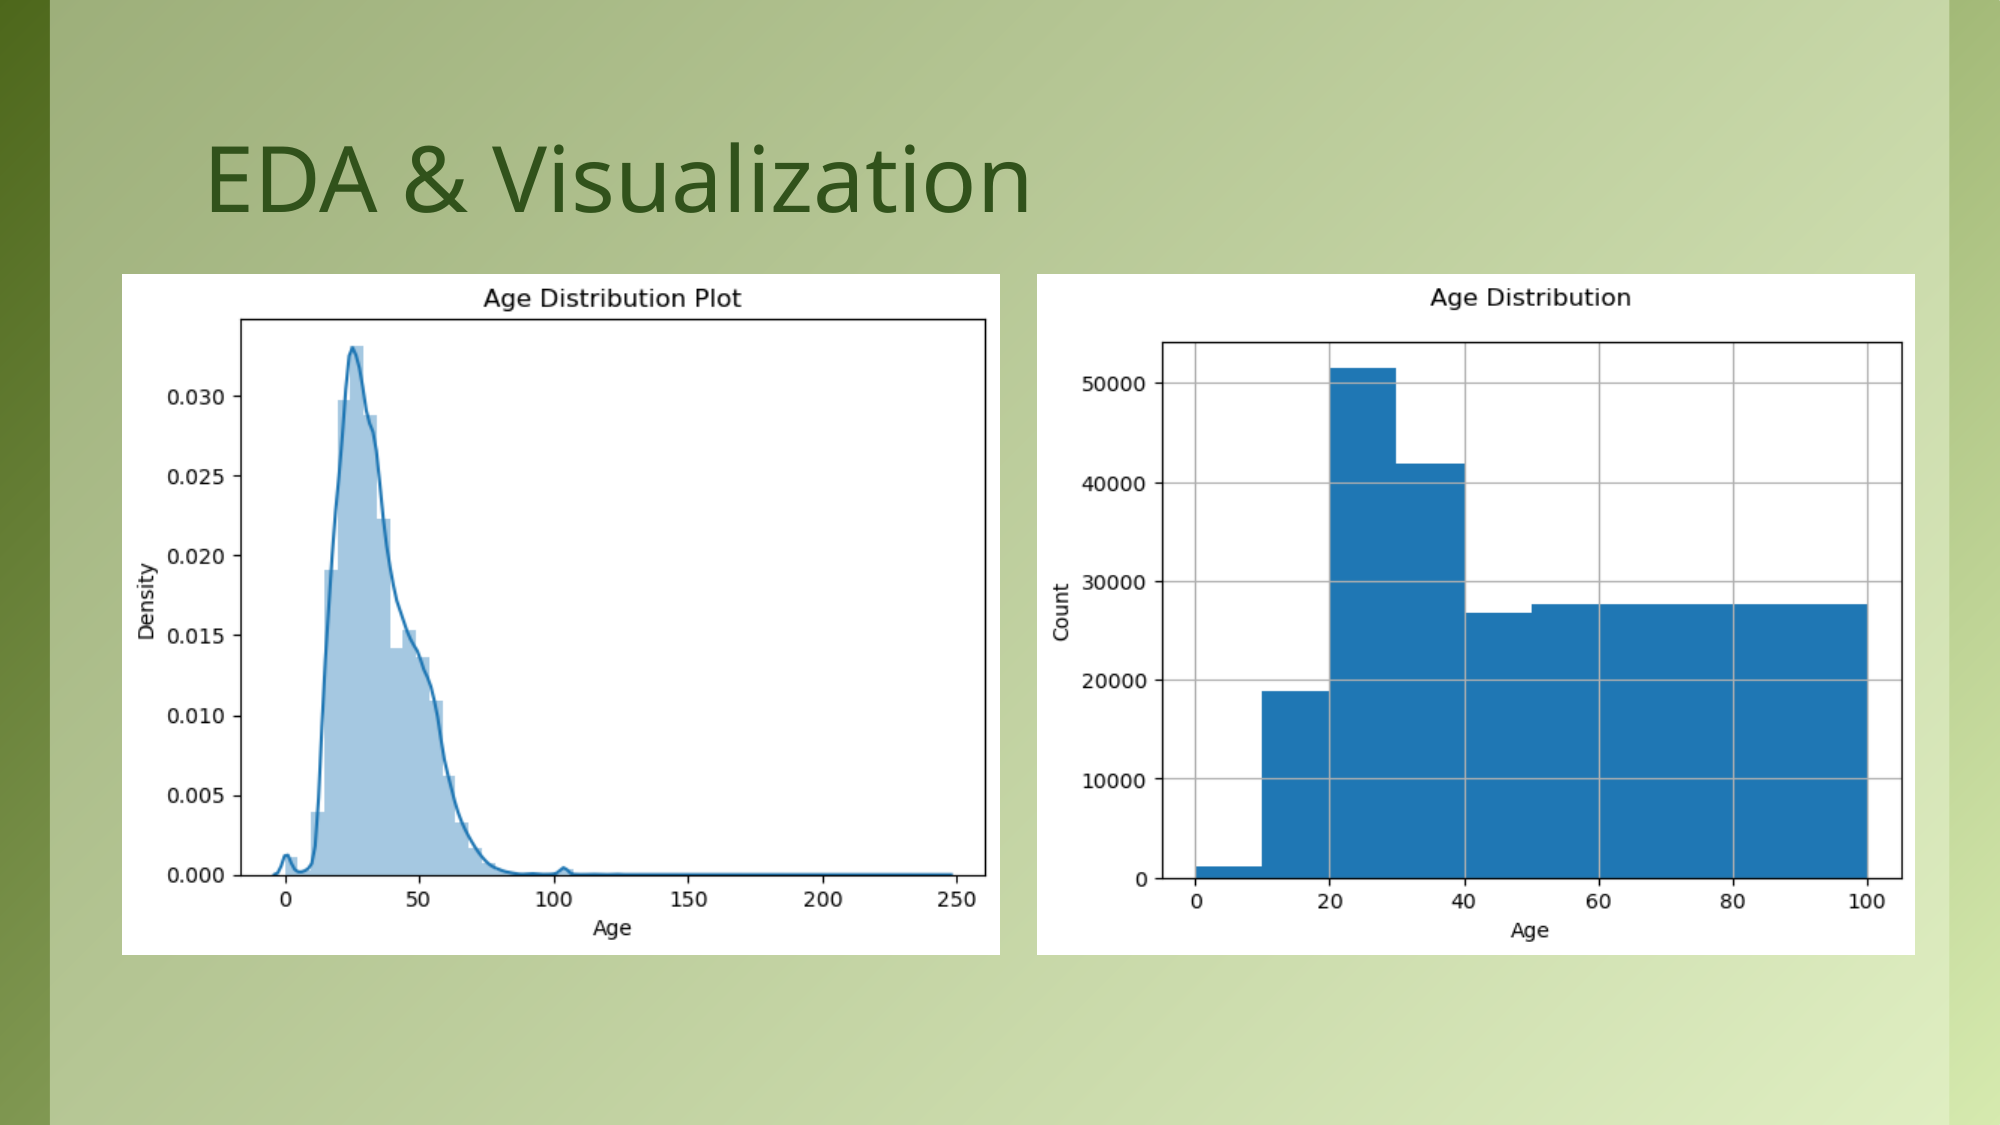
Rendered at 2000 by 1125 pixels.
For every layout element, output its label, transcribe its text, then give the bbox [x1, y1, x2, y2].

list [122, 274, 1000, 955]
title EDA & Visualization [183, 12, 1850, 242]
picture [1037, 274, 1915, 955]
